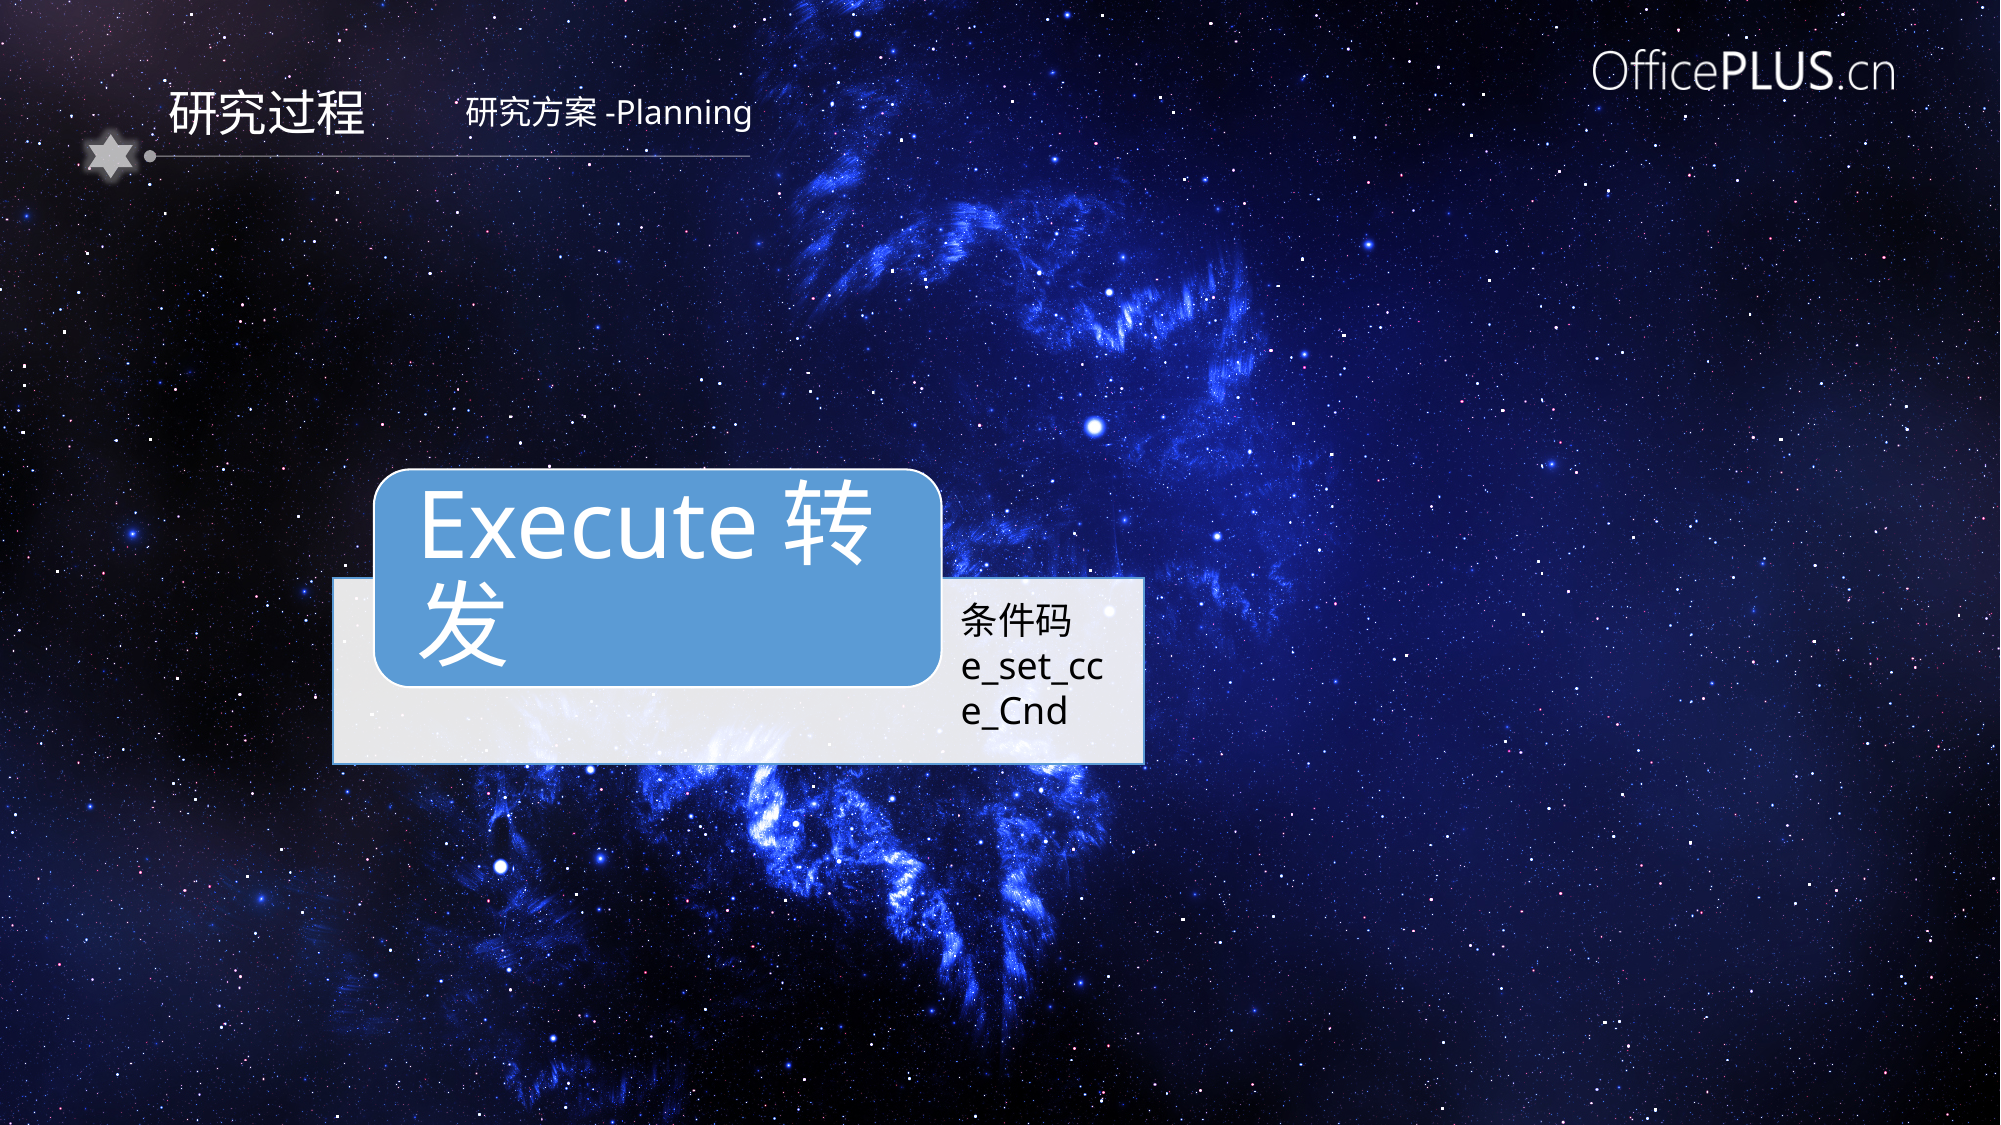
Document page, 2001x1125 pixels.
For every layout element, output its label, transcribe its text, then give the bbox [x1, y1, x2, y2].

list 研究过程 [153, 80, 408, 150]
list 研究方案-Planning [450, 88, 782, 144]
picture [0, 0, 2000, 1125]
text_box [333, 246, 1145, 988]
text_box 条件码 e_set_cc e_Cnd [1145, 589, 1222, 739]
